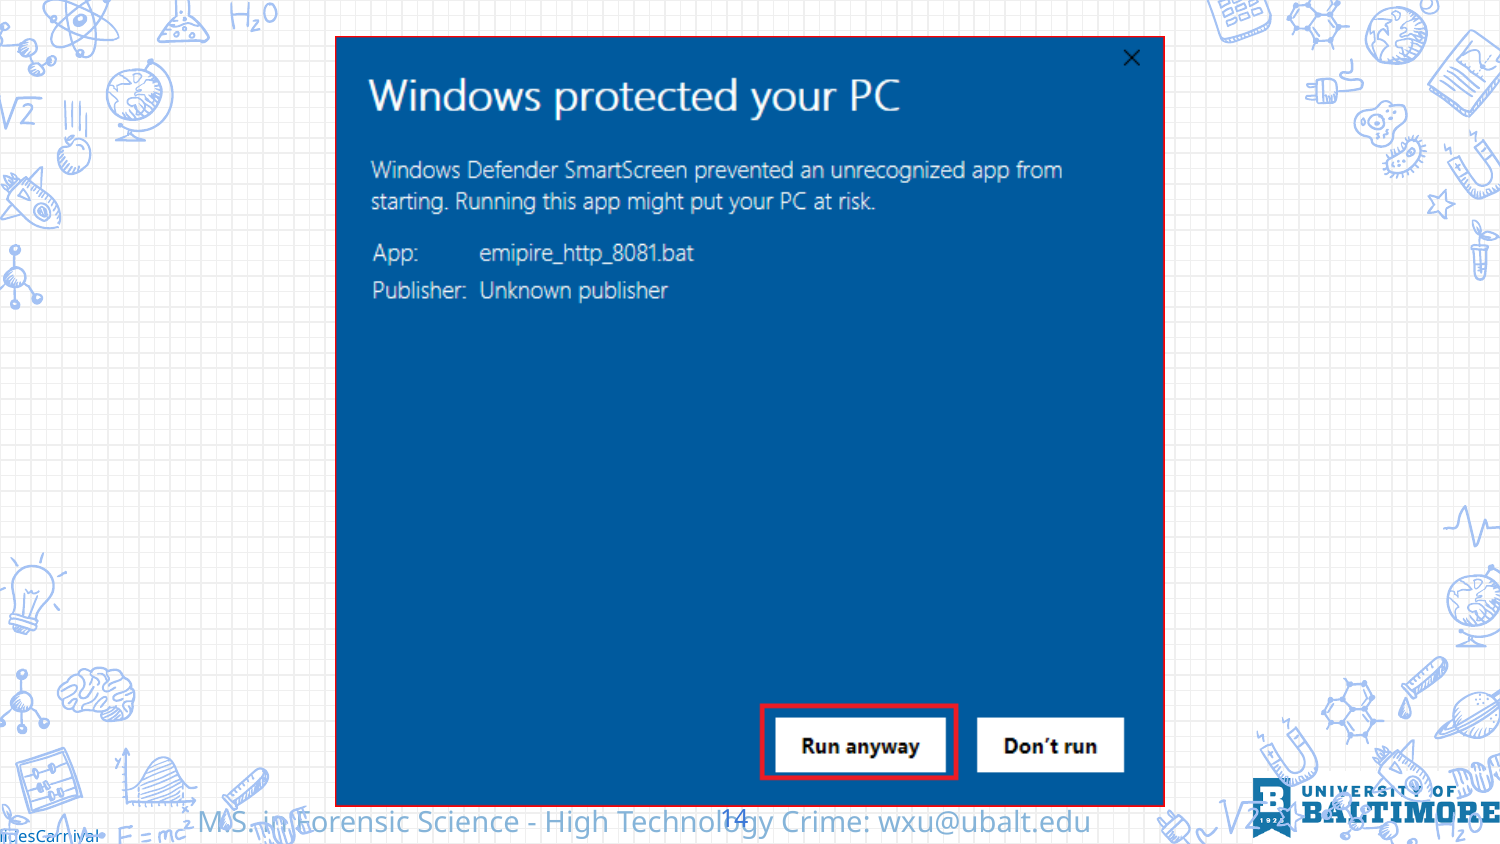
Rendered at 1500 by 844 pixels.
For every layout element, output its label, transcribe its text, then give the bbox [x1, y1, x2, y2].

picture [1283, 771, 1308, 783]
picture [1471, 771, 1479, 786]
picture [1342, 796, 1349, 806]
picture [1479, 779, 1483, 790]
picture [1381, 771, 1421, 792]
picture [1388, 823, 1396, 835]
picture [1408, 786, 1417, 792]
picture [1405, 773, 1430, 800]
slide_number 14 [705, 815, 795, 844]
picture [1253, 771, 1500, 844]
picture [334, 36, 1166, 808]
picture [1354, 819, 1361, 827]
picture [1375, 780, 1390, 791]
picture [1481, 771, 1489, 788]
